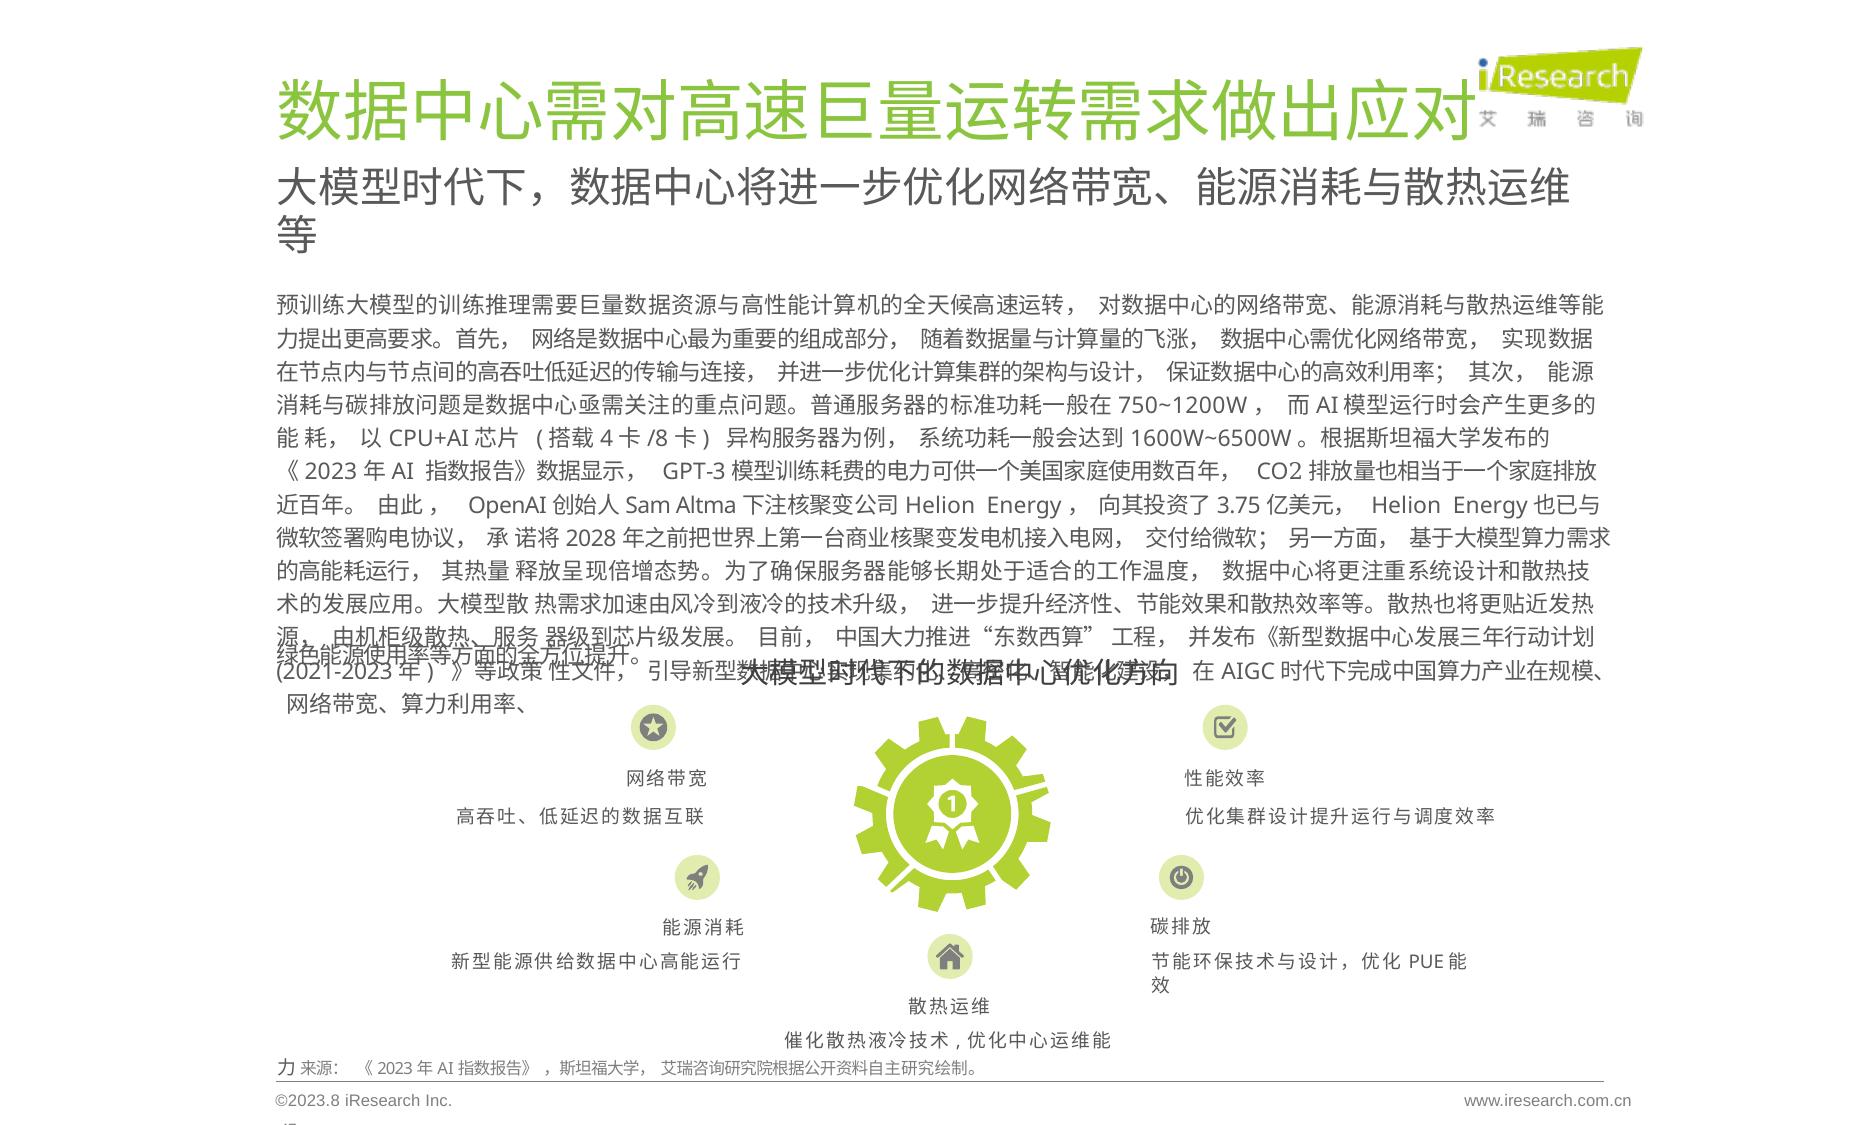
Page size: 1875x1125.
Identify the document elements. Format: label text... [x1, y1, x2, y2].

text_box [927, 933, 973, 979]
text_box 性能效率 优化集群设计提升运行与调度效率 [1182, 762, 1499, 829]
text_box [1158, 854, 1204, 900]
text_box 催化散热液冷技术,优化中心运维能力 来源： 《2023年AI指数报告》 ，斯坦福大学， 艾瑞咨询研究院根据公开资料自主研究绘制。 [274, 1021, 1124, 1077]
picture [1469, 0, 1653, 180]
text_box 散热运维 [906, 990, 994, 1019]
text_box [630, 704, 676, 750]
text_box 网络带宽 高吞吐、低延迟的数据互联 [454, 762, 707, 829]
text_box 数据中心需对高速巨量运转需求做出应对 大模型时代下，数据中心将进一步优化网络带宽、能源消耗与散热运维等 预训练大模型的训练推理需要巨量数据资源与高性能计算机的全天候高速运转， 对数据中心的网络带宽、能源消耗与散热运维等能 力提出更高要求。首先， 网络是数据中心最为重要的组成部分， 随着数据量与计算量的飞涨， 数据中心需优化网络带宽， 实现数据 在节点内与节点间的高吞吐低延迟的传输与连接， 并进一步优化计算集群的架构与设计， 保证数据中心的高效利用率； 其次， 能源 消耗与碳排放问题是数据中心亟需关注的重点问题。普通服务器的标准功耗一般在750~1200W， 而AI模型运行时会产生更多的能 耗， 以CPU+AI芯片 (搭载4卡/8卡) 异构服务器为例， 系统功耗一般会达到1600W~6500W。根据斯坦福大学发布的《2023年AI 指数报告》数据显示， GPT-3模型训练耗费的电力可供一个美国家庭使用数百年， CO2排放量也相当于一个家庭排放近百年。 由此 ， OpenAI创始人Sam Altma下注核聚变公司Helion Energy， 向其投资了3.75亿美元， Helion Energy也已与微软签署购电协议， 承 诺将2028年之前把世界上第一台商业核聚变发电机接入电网， 交付给微软； 另一方面， 基于大模型算力需求的高能耗运行， 其热量 释放呈现倍增态势。为了确保服务器能够长期处于适合的工作温度， 数据中心将更注重系统设计和散热技术的发展应用。大模型散 热需求加速由风冷到液冷的技术升级， 进一步提升经济性、节能效果和散热效率等。散热也将更贴近发热源， 由机柜级散热、服务 器级到芯片级发展。 目前， 中国大力推进“东数西算” 工程， 并发布《新型数据中心发展三年行动计划 (2021-2023年) 》等政策 性文件， 引导新型数据中心实现集约化、高密化、智能化建设， 在AIGC时代下完成中国算力产业在规模、 网络带宽、算力利用率、 [274, 70, 1613, 638]
text_box ©2023.8 iResearch Inc. www.iresearch.com.cn 47 [273, 1088, 1670, 1112]
text_box 大模型时代下的数据中心优化方向 [737, 653, 1181, 693]
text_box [674, 854, 720, 900]
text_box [1202, 704, 1248, 750]
text_box 碳排放 节能环保技术与设计，优化PUE能效 [1148, 911, 1484, 974]
text_box 绿色能源使用率等方面的全方位提升。 [274, 639, 665, 671]
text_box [853, 716, 1051, 912]
text_box 能源消耗 新型能源供给数据中心高能运行 [449, 911, 745, 974]
